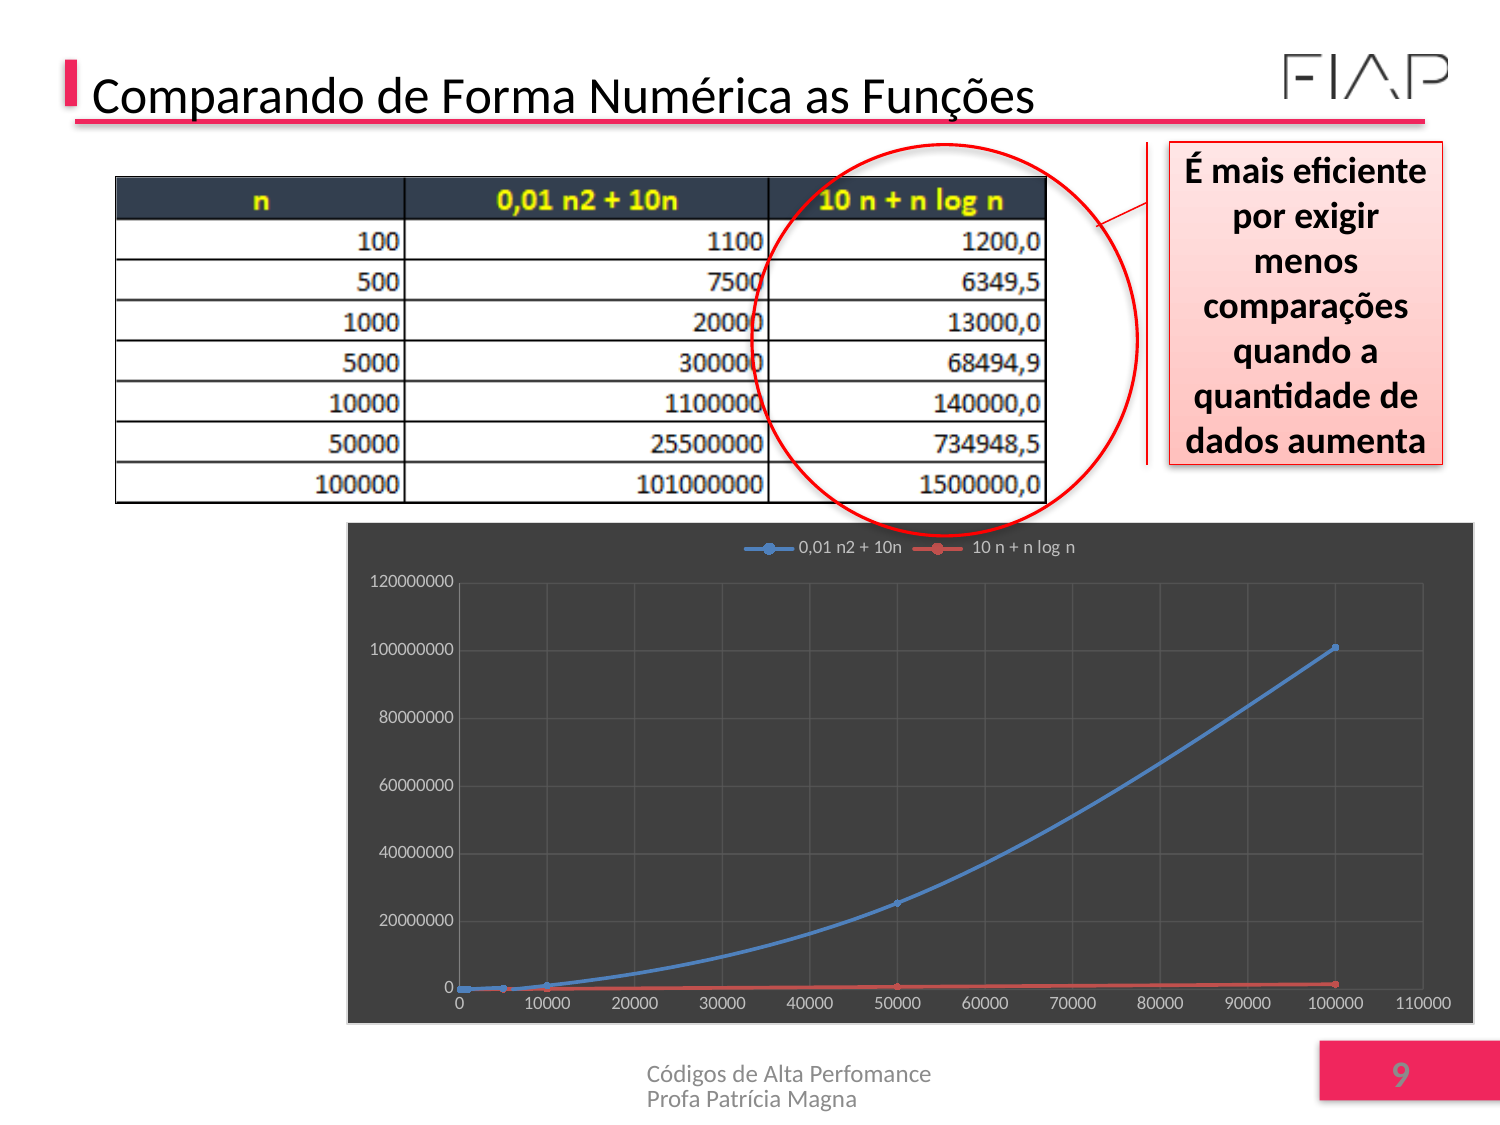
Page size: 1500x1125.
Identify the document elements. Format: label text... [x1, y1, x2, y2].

picture [114, 176, 751, 505]
slide_number 9 [1074, 1042, 1425, 1103]
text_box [751, 141, 1443, 537]
chart [345, 521, 1475, 1026]
footer Códigos de Alta Perfomance Profa Patrícia Magna [631, 1042, 962, 1103]
title Comparando de Forma Numérica as Funções [77, 53, 1427, 131]
